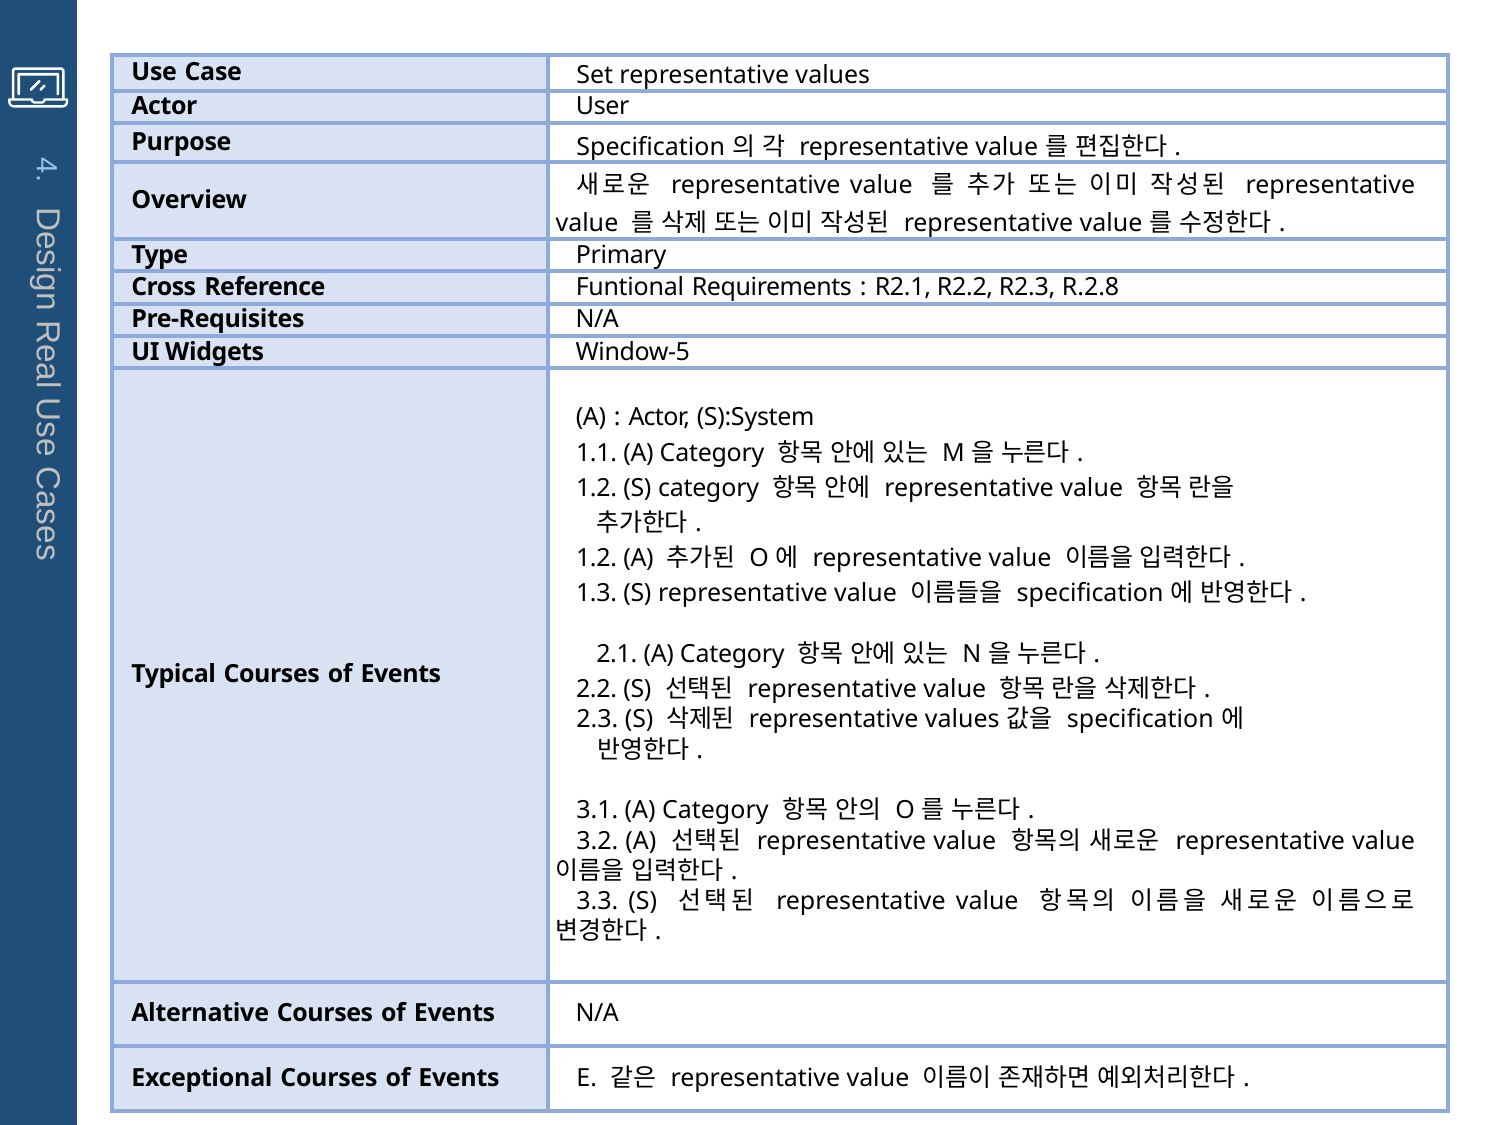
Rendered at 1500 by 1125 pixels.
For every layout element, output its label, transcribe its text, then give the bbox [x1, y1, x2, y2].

text_box 4. Design Real Use Cases [6, 143, 78, 1058]
text_box [0, 0, 78, 1125]
table_cell Actor [114, 93, 546, 121]
table_cell Primary [550, 241, 1446, 269]
table_cell E. 같은 representative value 이름이 존재하면 예외처리한다. [550, 1048, 1446, 1109]
table_cell Cross Reference [114, 273, 546, 302]
table_cell 새로운 representative value 를 추가 또는 이미 작성된 representative value 를 삭제 또는 이미 작성된 representative value를 수정한다. [550, 164, 1446, 237]
table_cell N/A [550, 984, 1446, 1044]
table_cell UI Widgets [114, 338, 546, 366]
table_cell Pre-Requisites [114, 306, 546, 334]
table_header Set representative values [550, 57, 1446, 89]
table_cell Type [114, 241, 546, 269]
table_cell Alternative Courses of Events [114, 984, 546, 1044]
table_cell Funtional Requirements : R2.1, R2.2, R2.3, R.2.8 [550, 273, 1446, 302]
table_cell Overview [114, 164, 546, 237]
table_cell Typical Courses of Events [114, 370, 546, 980]
table_cell User [550, 93, 1446, 121]
table_cell Purpose [114, 125, 546, 160]
table_cell (A) : Actor, (S):System 1.1. (A) Category 항목 안에 있는 M을 누른다. 1.2. (S) category 항목 안에 representative value 항목 란을 추가한다. 1.2. (A) 추가된 O에 representative value 이름을 입력한다. 1.3. (S) representative value 이름들을 specification에 반영한다. 2.1. (A) Category 항목 안에 있는 N을 누른다. 2.2. (S) 선택된 representative value 항목 란을 삭제한다. 2.3. (S) 삭제된 representative values값을 specification에 반영한다. 3.1. (A) Category 항목 안의 O를 누른다. 3.2. (A) 선택된 representative value 항목의 새로운 representative value 이름을 입력한다. 3.3. (S) 선택된 representative value 항목의 이름을 새로운 이름으로 변경한다. [550, 370, 1446, 980]
table_cell Specification의 각 representative value를 편집한다. [550, 125, 1446, 160]
table_header Use Case [114, 57, 546, 89]
table_cell Window-5 [550, 338, 1446, 366]
table_cell Exceptional Courses of Events [114, 1048, 546, 1109]
table_cell N/A [550, 306, 1446, 334]
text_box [8, 67, 69, 108]
